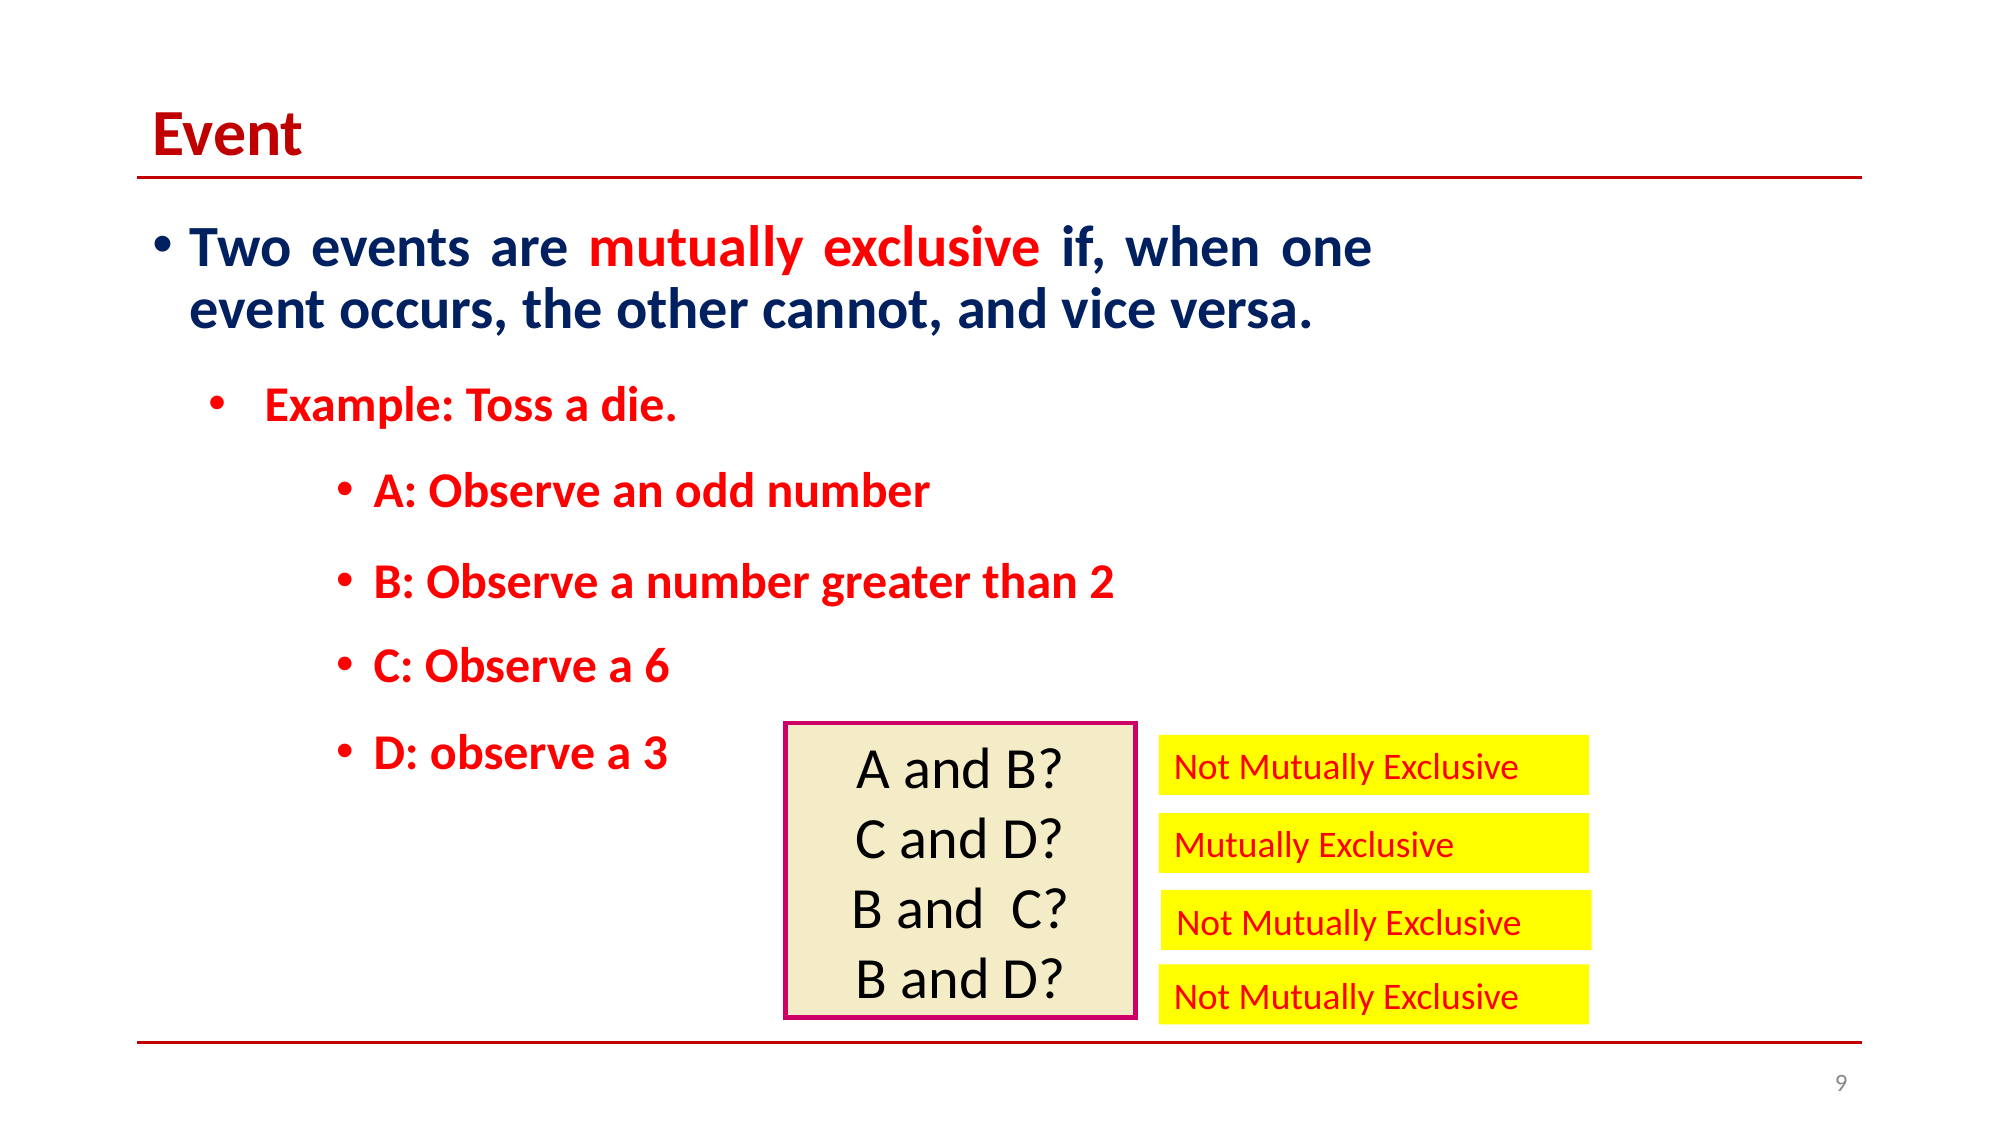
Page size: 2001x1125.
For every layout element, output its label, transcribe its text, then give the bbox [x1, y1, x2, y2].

text_box Not Mutually Exclusive [1158, 964, 1590, 1025]
text_box Mutually Exclusive [1158, 813, 1590, 873]
title Event [137, 90, 1863, 178]
text_box A: Observe an odd number [321, 456, 1572, 527]
list Two events are mutually exclusive if, when one event occurs, the other cannot, and vice versa. [137, 208, 1388, 497]
slide_number ‹#› [1412, 1051, 1863, 1111]
text_box D: observe a 3 [321, 718, 1572, 789]
text_box B: Observe a number greater than 2 [321, 547, 1572, 618]
text_box C: Observe a 6 [321, 632, 1572, 703]
text_box A and B? C and D? B and C? B and D? [785, 722, 1136, 1018]
text_box Example: Toss a die. [193, 370, 1388, 441]
text_box Not Mutually Exclusive [1158, 734, 1590, 795]
text_box Not Mutually Exclusive [1161, 889, 1592, 950]
